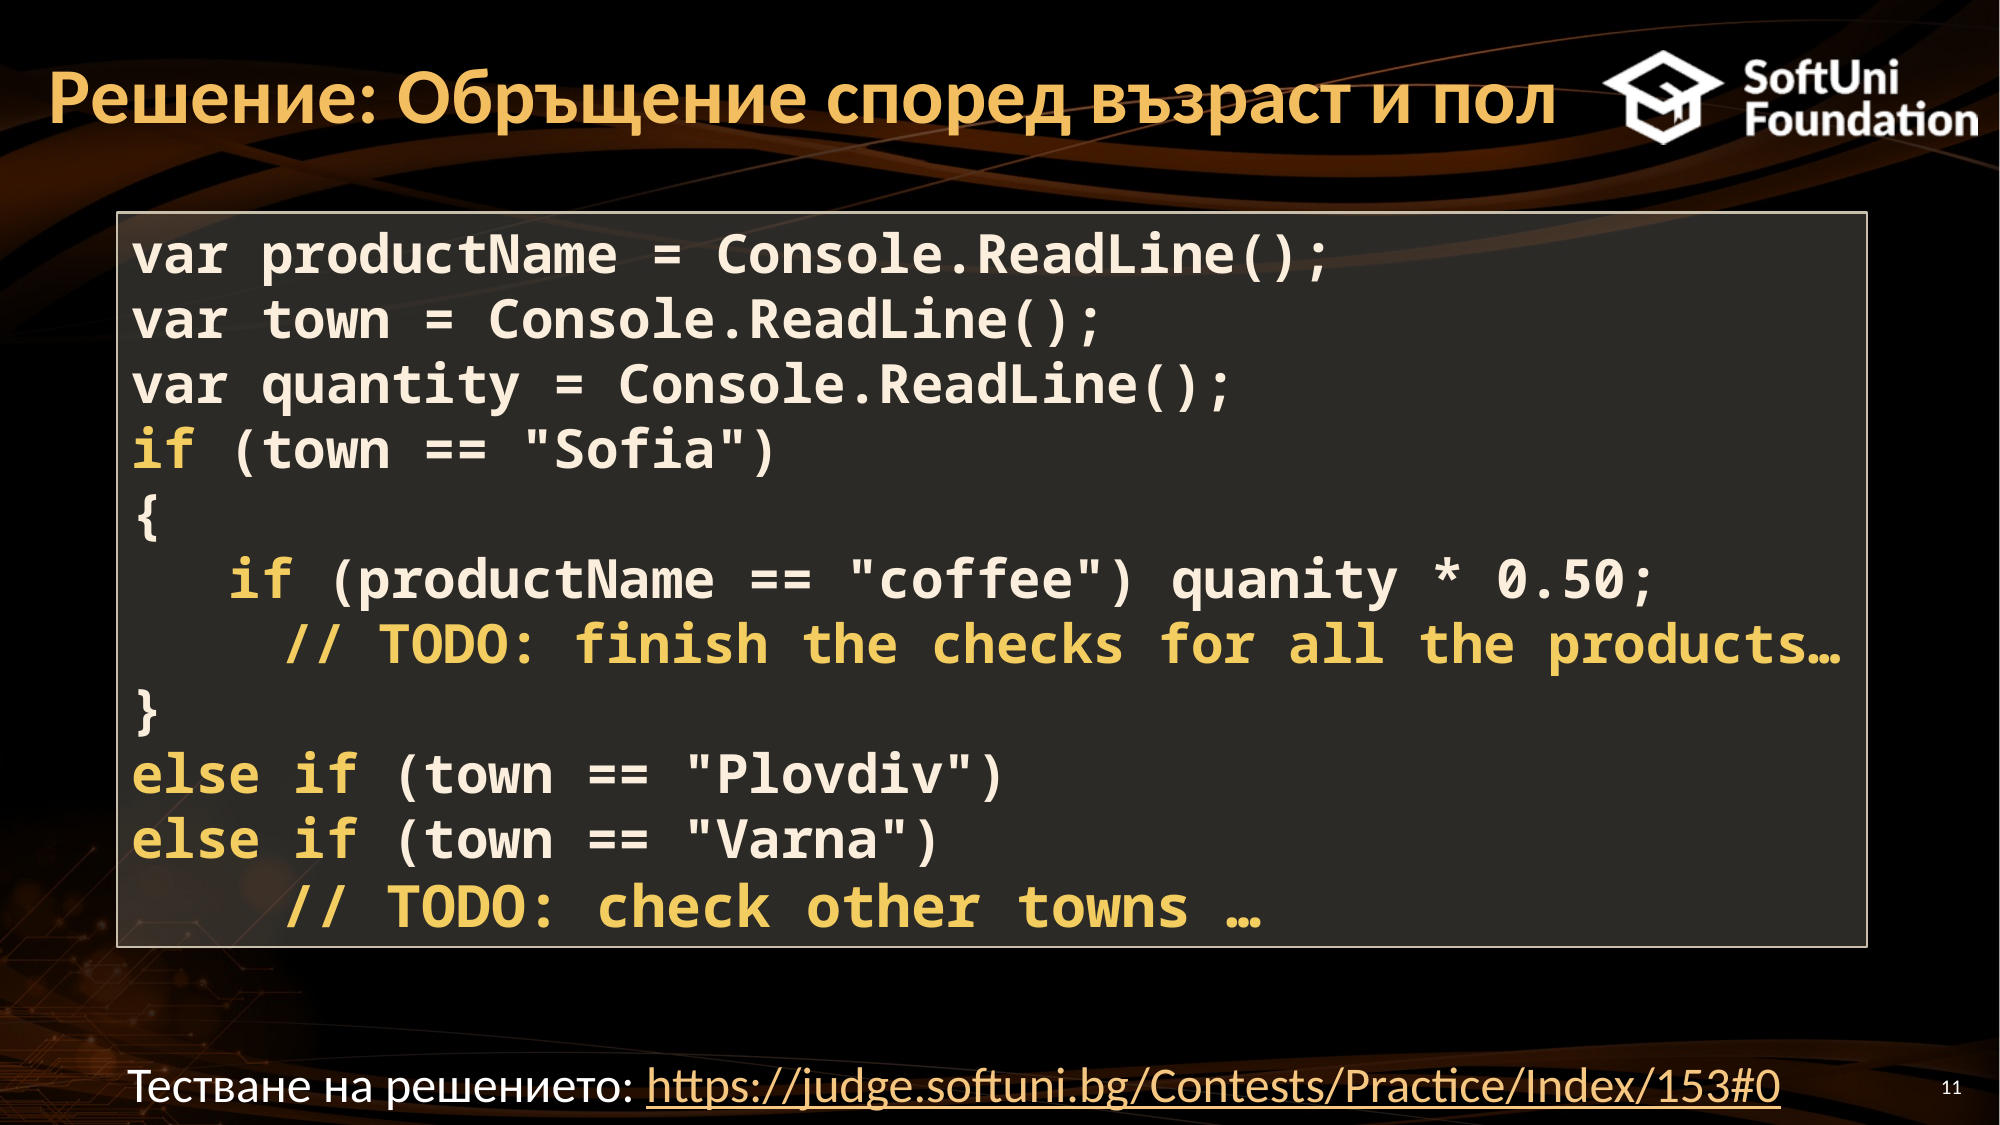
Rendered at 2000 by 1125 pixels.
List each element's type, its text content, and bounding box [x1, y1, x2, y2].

picture [0, 0, 2000, 1125]
text_box Тестване на решението: https://judge.softuni.bg/Contests/Practice/Index/153#0 [112, 1045, 1863, 1121]
slide_number 11 [1897, 1070, 1968, 1103]
text_box var productName = Console.ReadLine(); var town = Console.ReadLine(); var quantity = Console.ReadLine(); if (town == "Sofia") { if (productName == "coffee") quanity * 0.50; // TODO: finish the checks for all the products… } else if (town == "Plovdiv") else if (town == "Varna") // TODO: check other towns … [116, 212, 1867, 947]
title Решение: Обръщение според възраст и пол [30, 6, 1602, 189]
